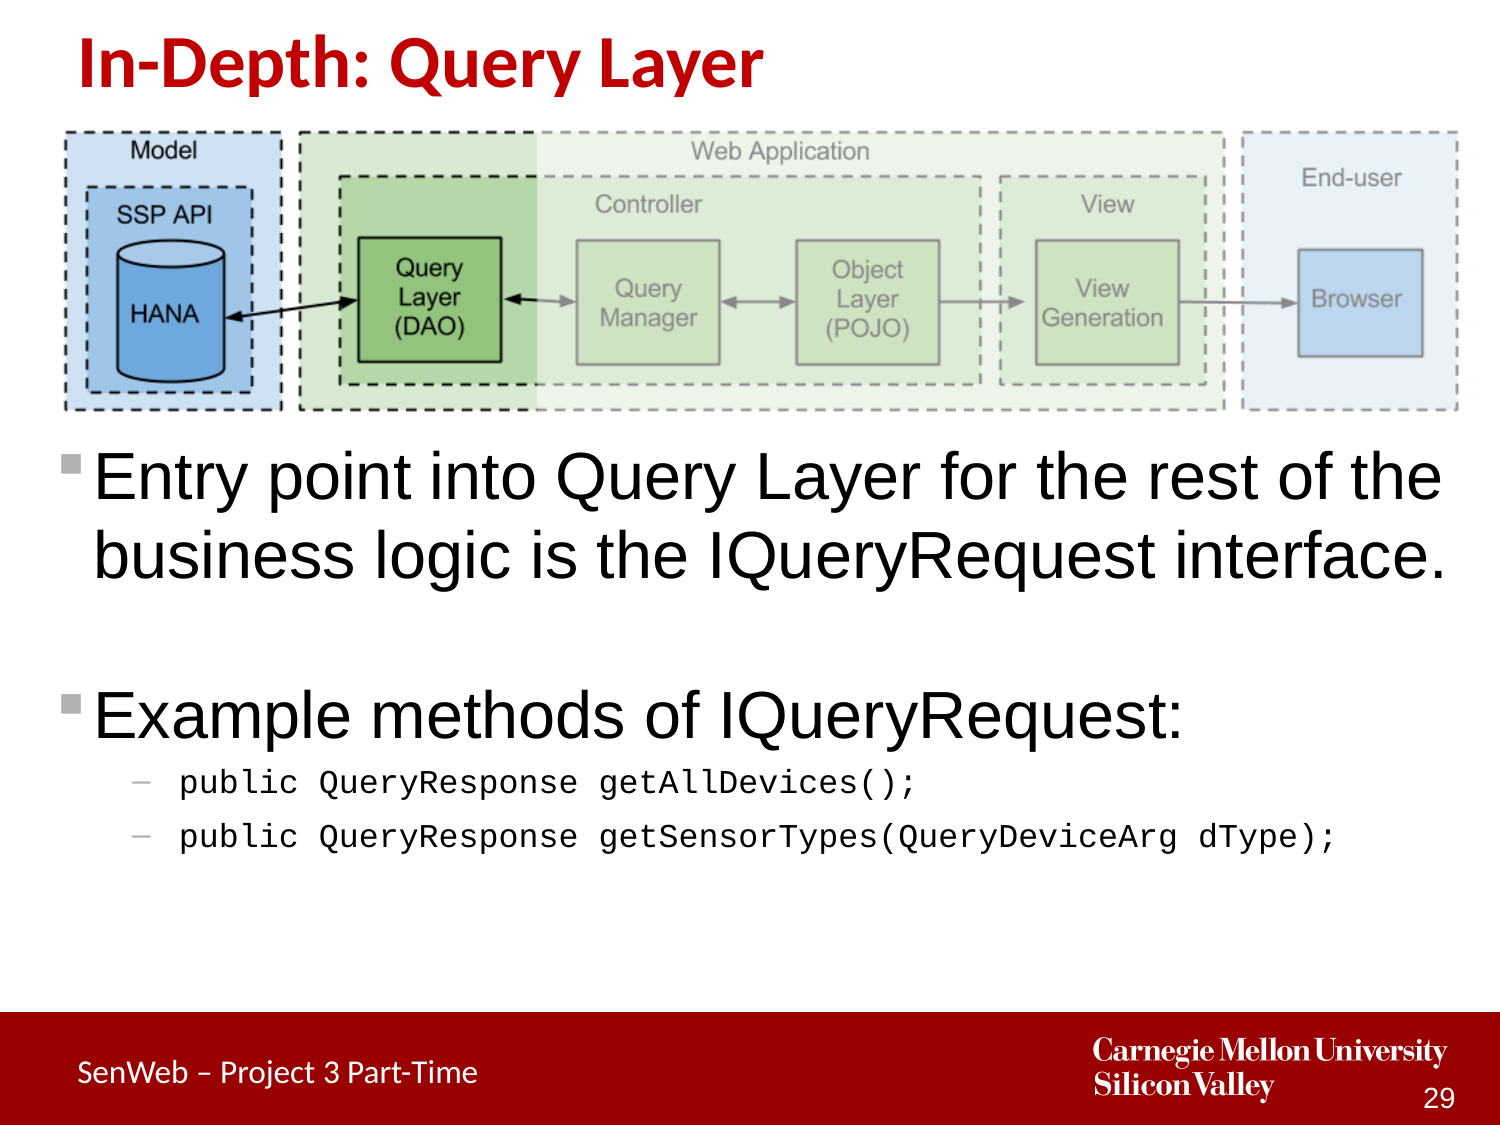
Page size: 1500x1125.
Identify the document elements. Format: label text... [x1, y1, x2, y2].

picture [52, 97, 1479, 448]
picture [0, 1012, 1500, 1125]
slide_number 29 [1412, 1073, 1500, 1119]
title In-Depth: Query Layer [62, 15, 1388, 96]
list Entry point into Query Layer for the rest of the business logic is the IQueryRequest interface. Example methods of IQueryRequest: public QueryResponse getAllDevices(); public QueryResponse getSensorTypes(QueryDeviceArg dType); [40, 424, 1478, 989]
